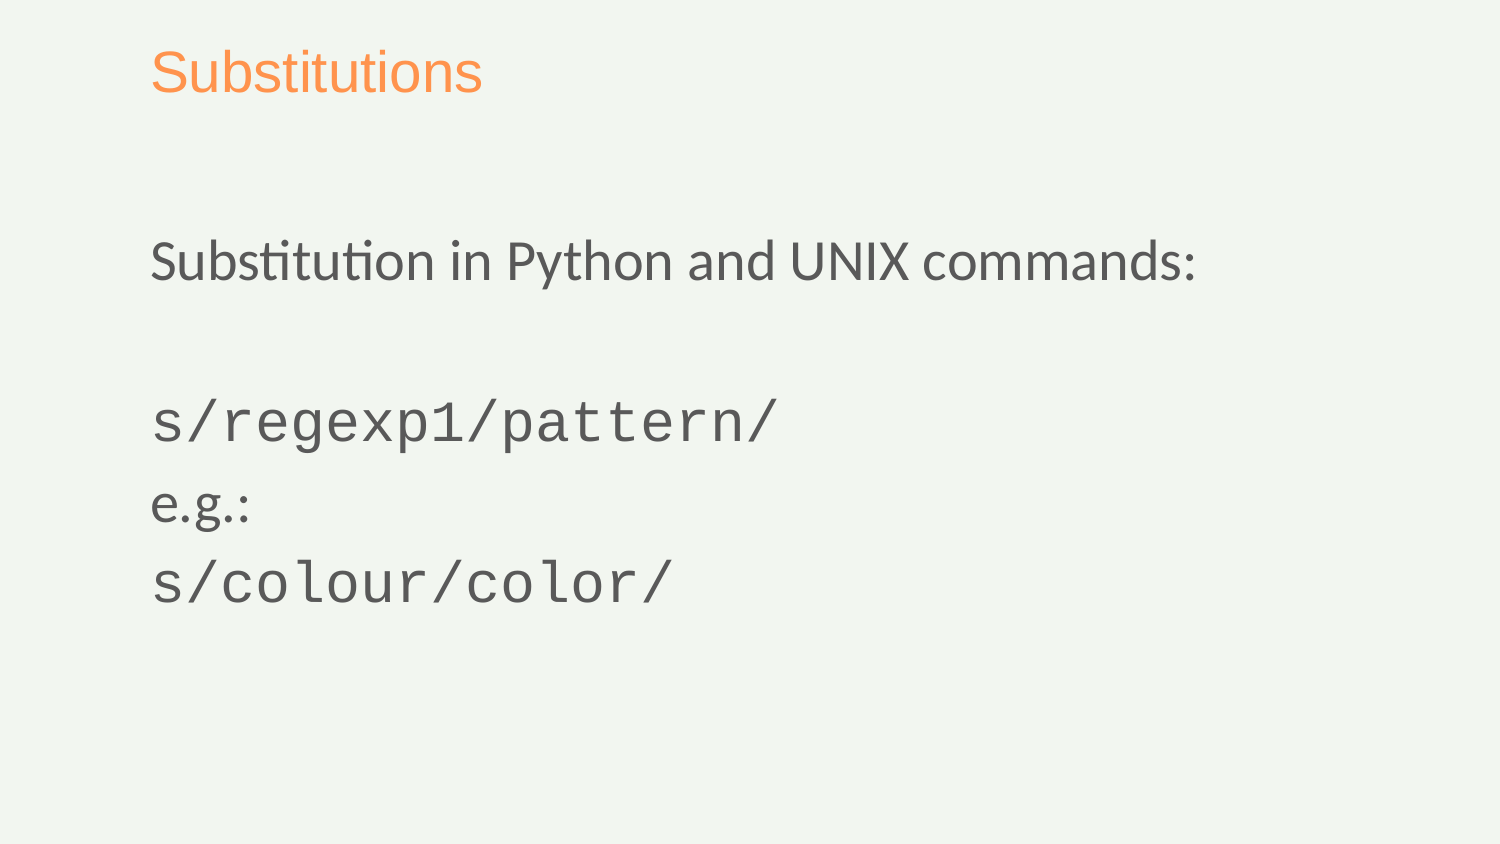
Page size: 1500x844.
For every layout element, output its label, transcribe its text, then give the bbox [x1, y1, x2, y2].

list Substitution in Python and UNIX commands: s/regexp1/pattern/ e.g.: s/colour/color/ [135, 196, 1373, 760]
title Substitutions [135, 19, 1373, 132]
